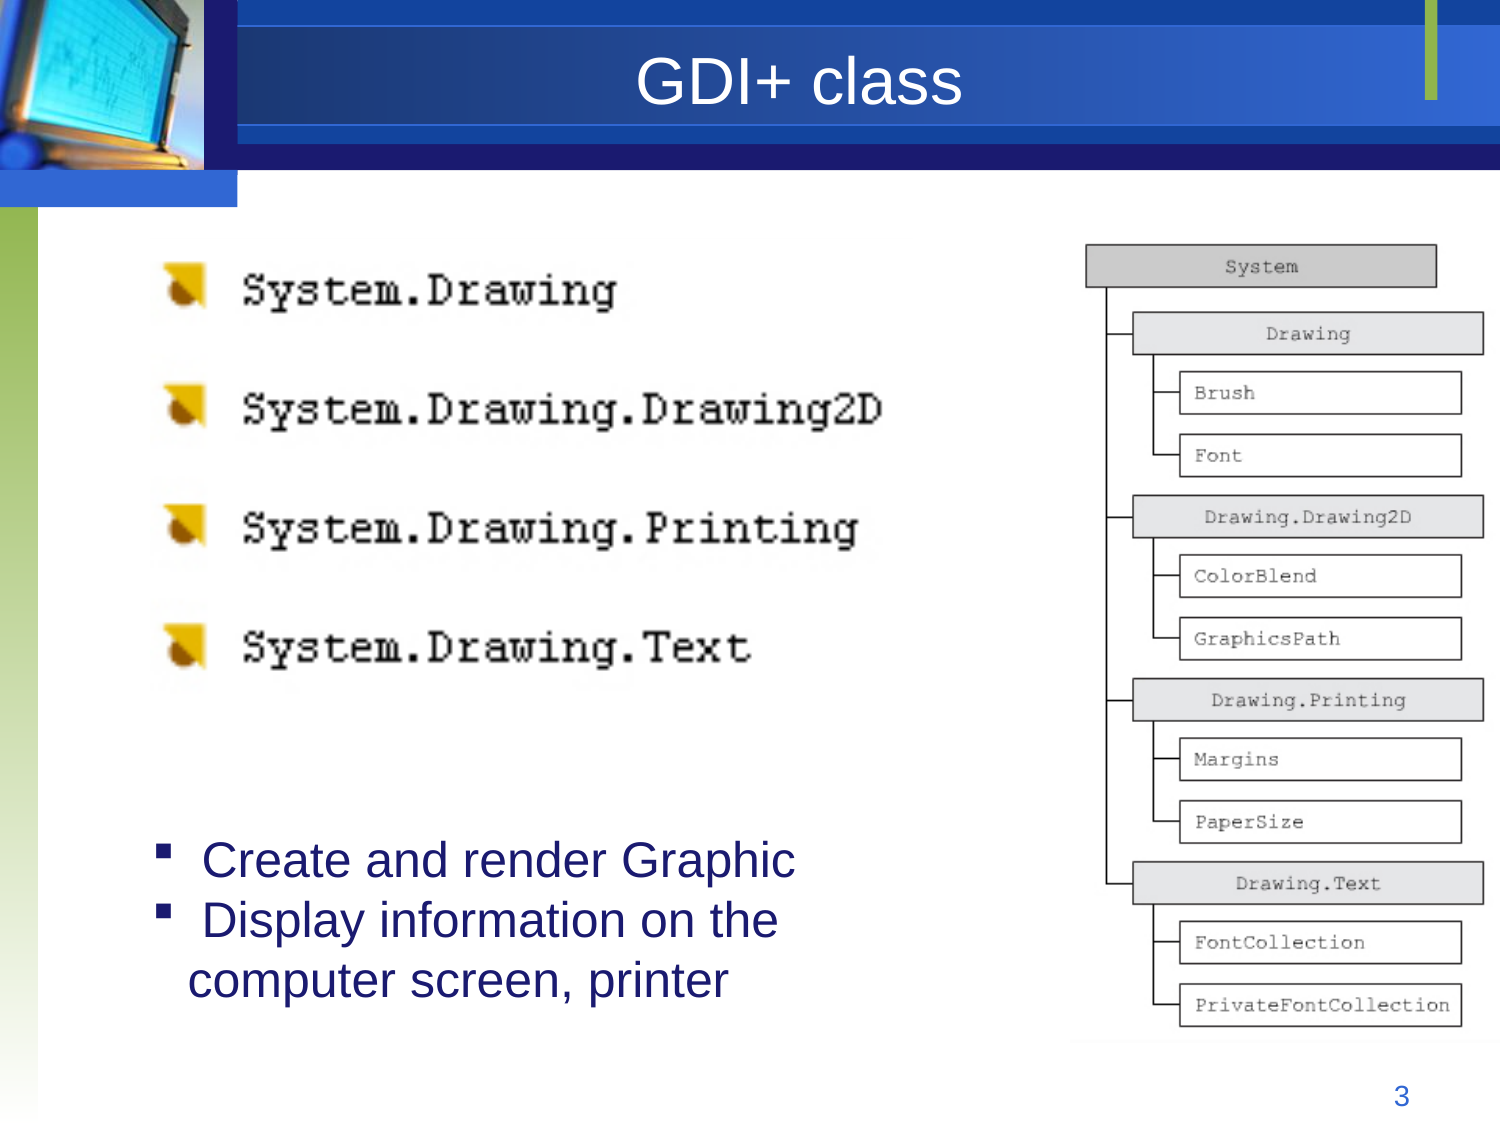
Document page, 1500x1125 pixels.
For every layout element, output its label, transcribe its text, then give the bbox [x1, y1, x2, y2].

text_box Create and render Graphic Display information on the computer screen, printer [137, 774, 950, 1060]
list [1069, 224, 1500, 1043]
slide_number 3 [1074, 1069, 1426, 1111]
picture [149, 237, 913, 717]
title GDI+ class [237, 33, 1363, 122]
picture [0, 0, 204, 169]
